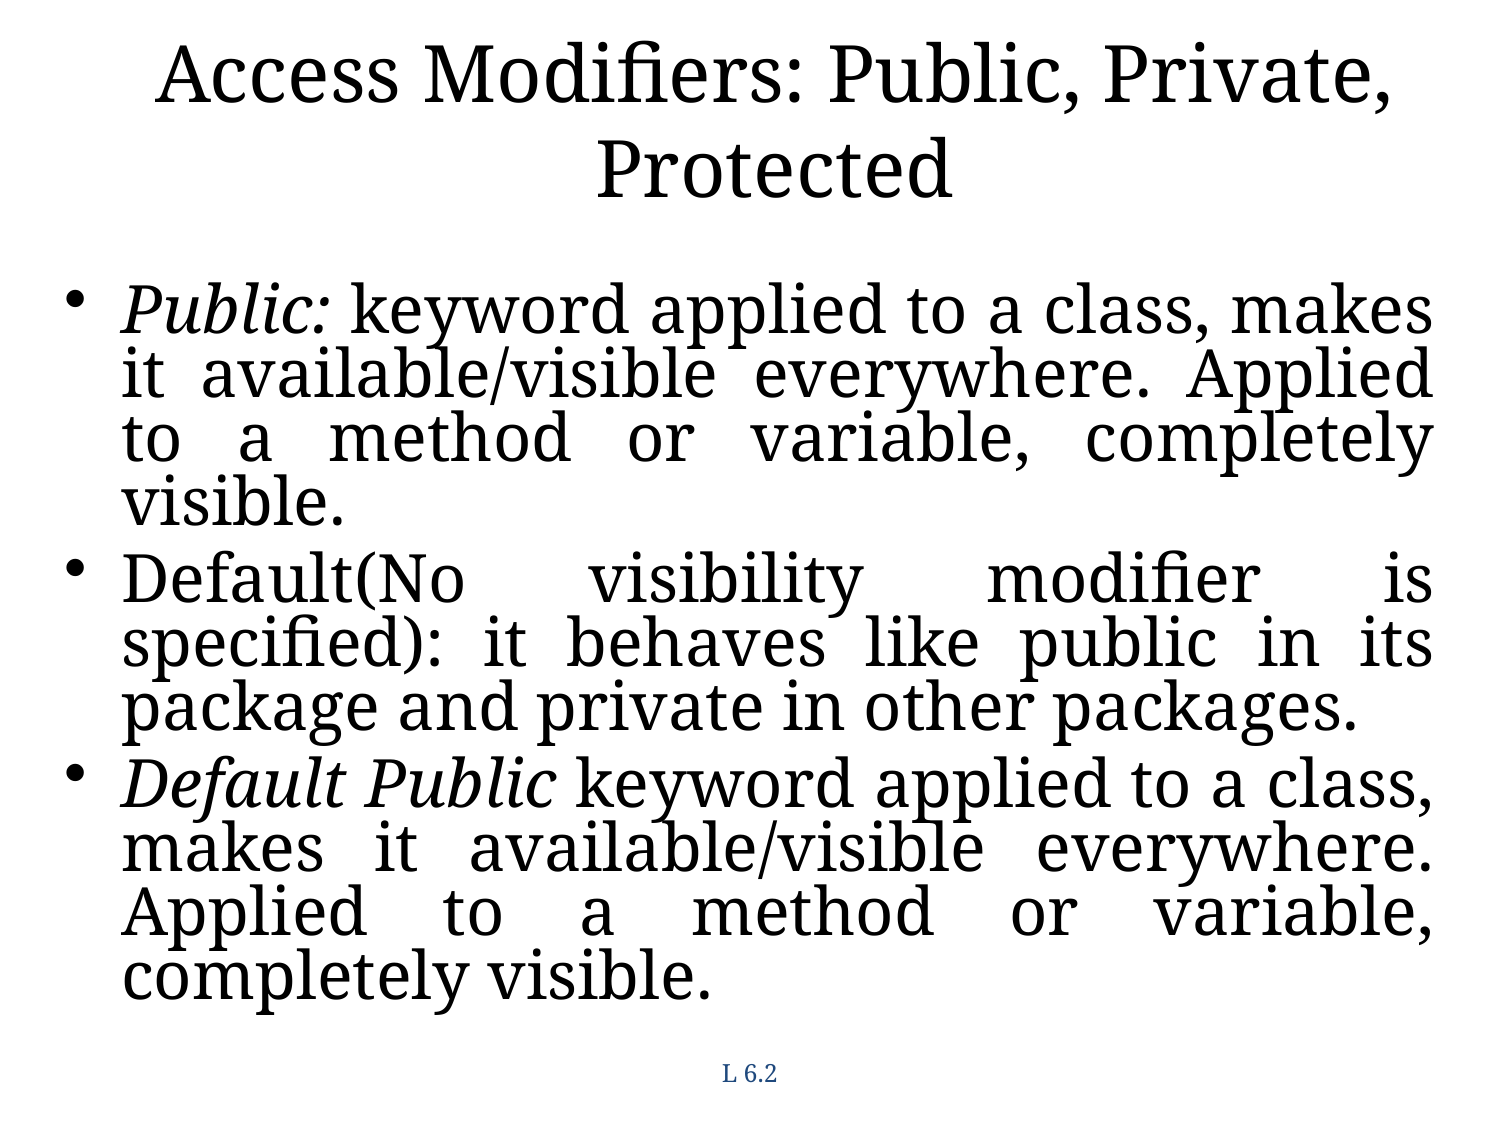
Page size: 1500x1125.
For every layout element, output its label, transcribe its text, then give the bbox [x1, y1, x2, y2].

footer L 6.2 [512, 1042, 988, 1103]
text_box Public: keyword applied to a class, makes it available/visible everywhere. Applied to a method or variable, completely visible. Default(No visibility modifier is specified): it behaves like public in its package and private in other packages. Default Public keyword applied to a class, makes it available/visible everywhere. Applied to a method or variable, completely visible. [50, 274, 1450, 1013]
text_box Access Modifiers: Public, Private, Protected [50, 24, 1500, 213]
